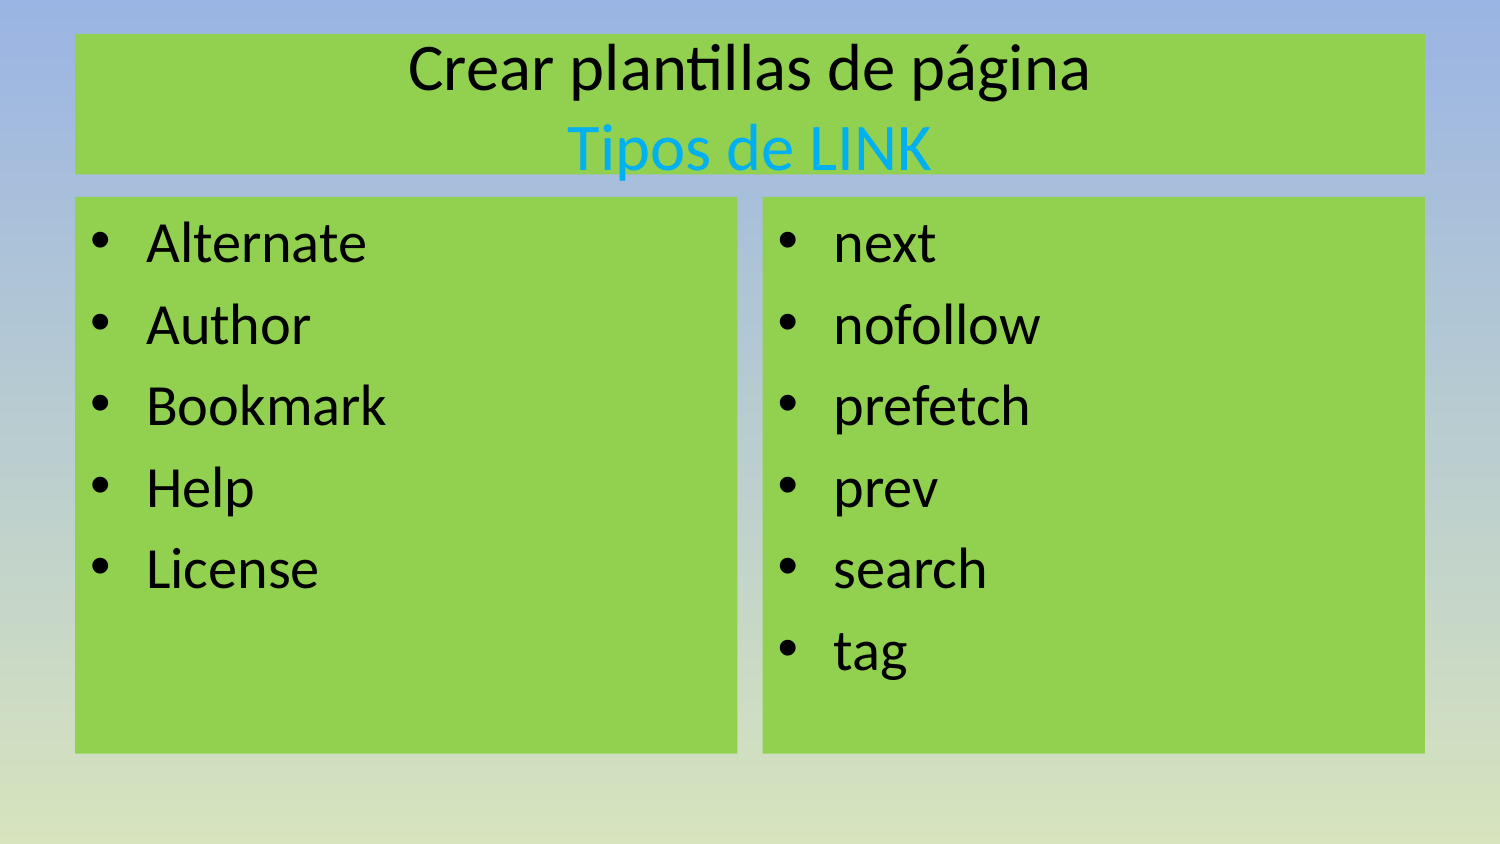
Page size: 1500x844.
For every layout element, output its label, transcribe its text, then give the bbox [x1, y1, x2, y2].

list Alternate Author Bookmark Help License [75, 196, 738, 754]
list next nofollow prefetch prev search tag [762, 196, 1425, 754]
title Crear plantillas de página Tipos de LINK [75, 33, 1425, 175]
